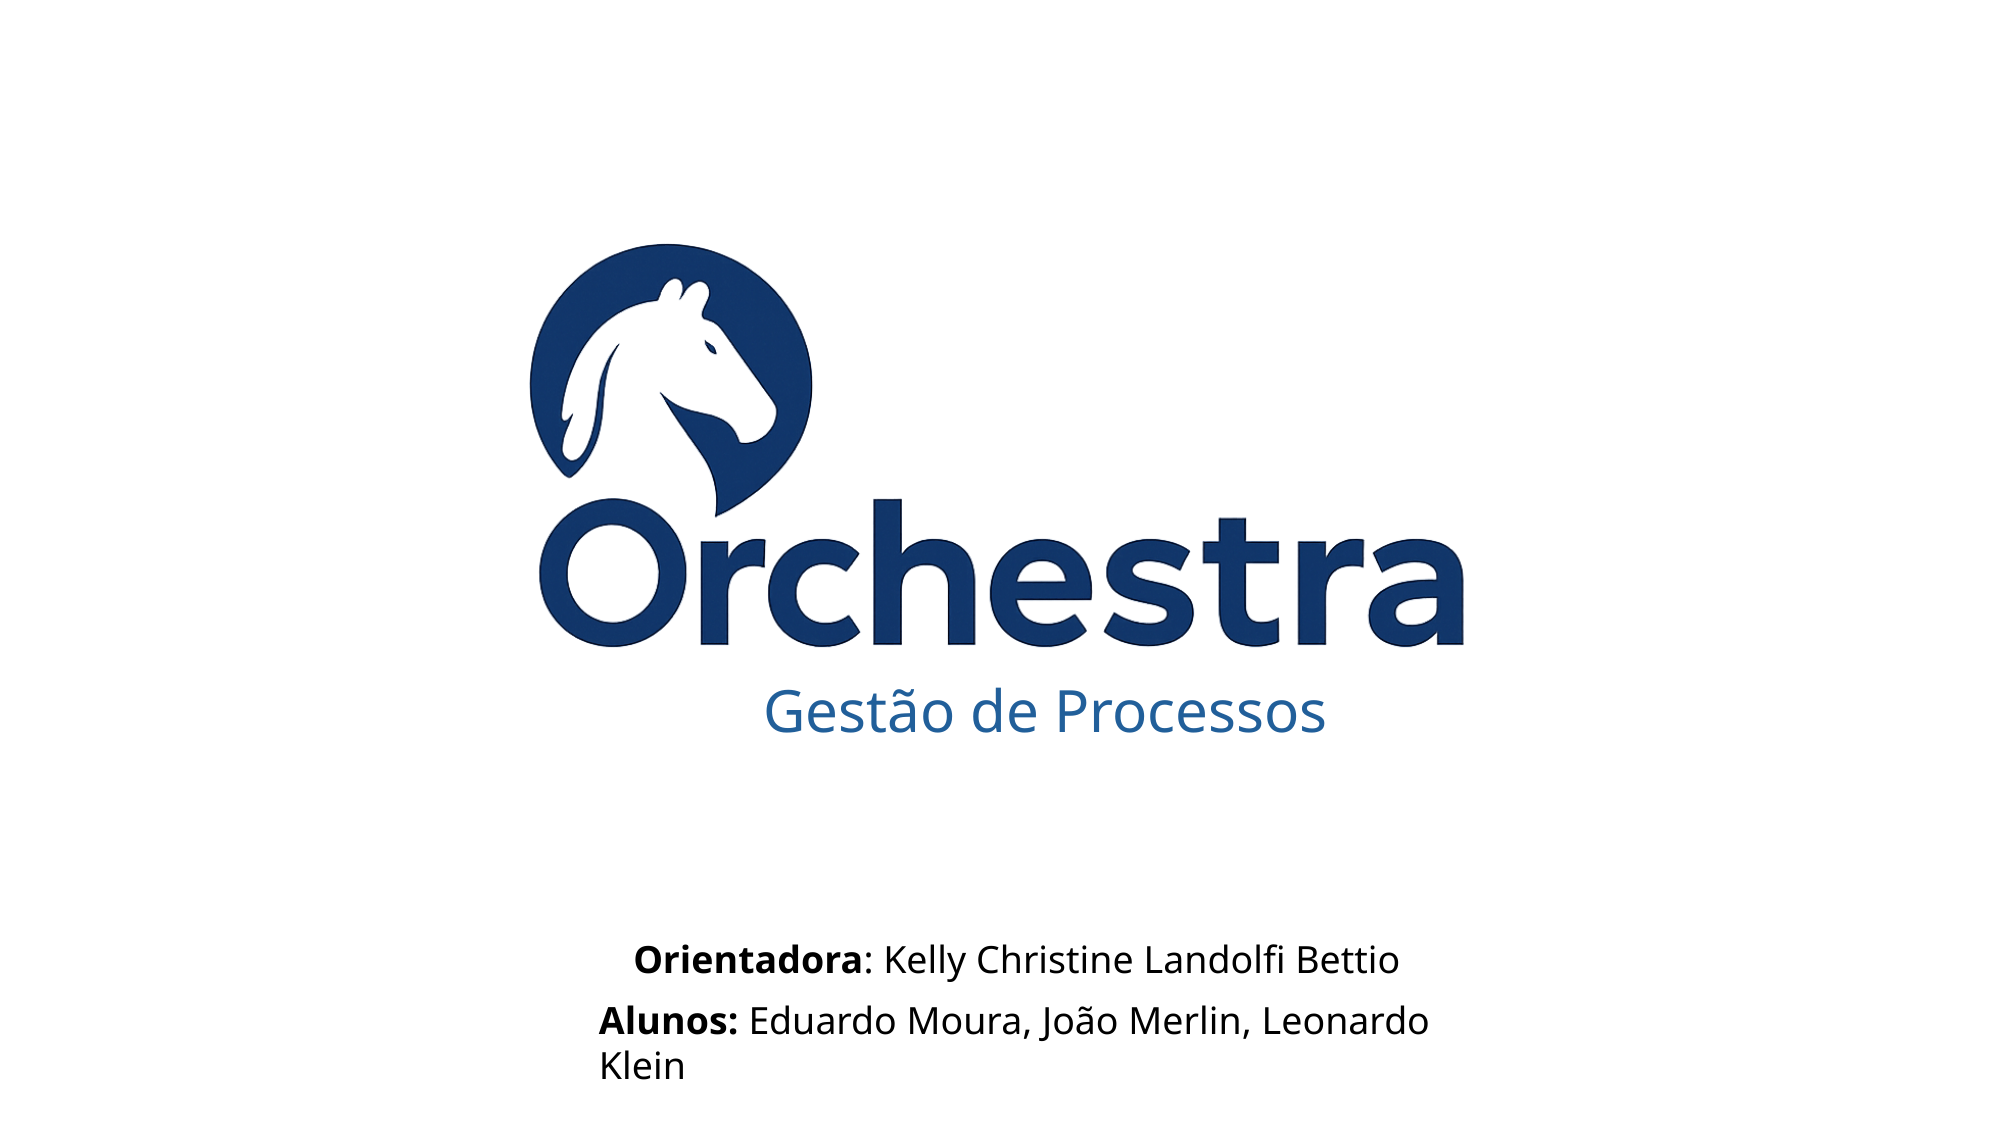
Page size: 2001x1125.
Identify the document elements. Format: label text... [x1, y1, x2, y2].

picture [477, 0, 1523, 990]
text_box Alunos: Eduardo Moura, João Merlin, Leonardo Klein [584, 989, 1527, 1094]
